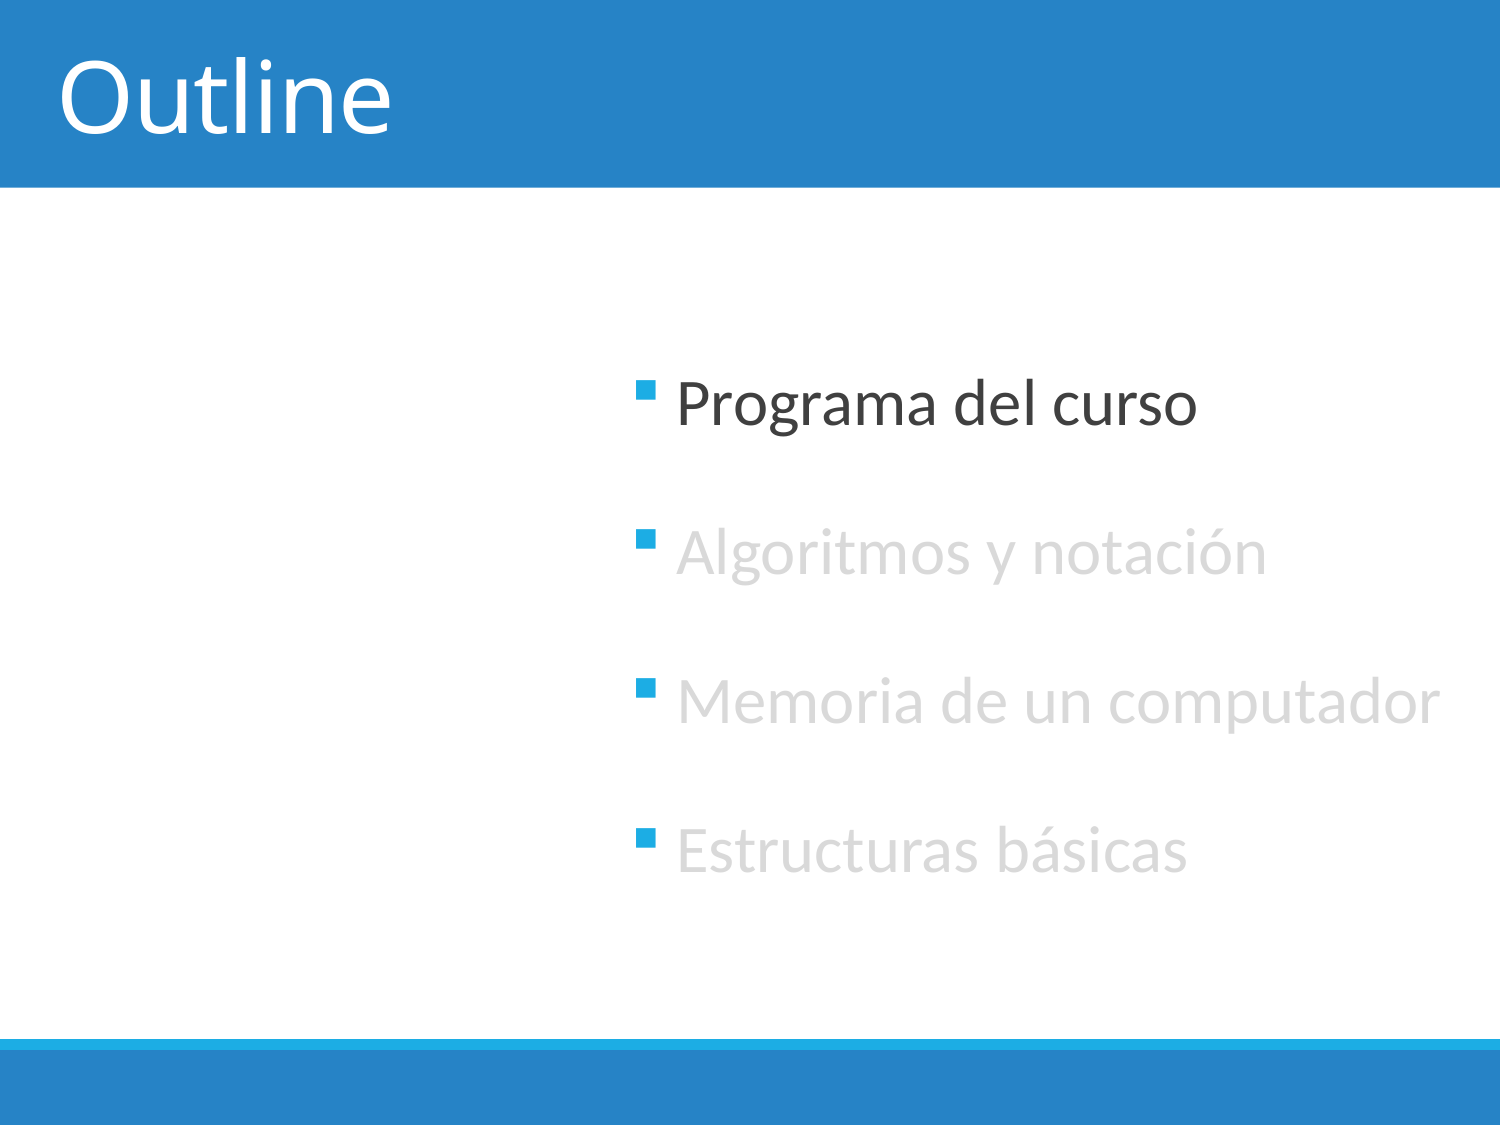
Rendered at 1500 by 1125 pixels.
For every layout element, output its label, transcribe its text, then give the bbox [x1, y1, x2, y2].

title Outline [41, 0, 1459, 188]
list Programa del curso Algoritmos y notación Memoria de un computador Estructuras básicas [615, 200, 1500, 1005]
